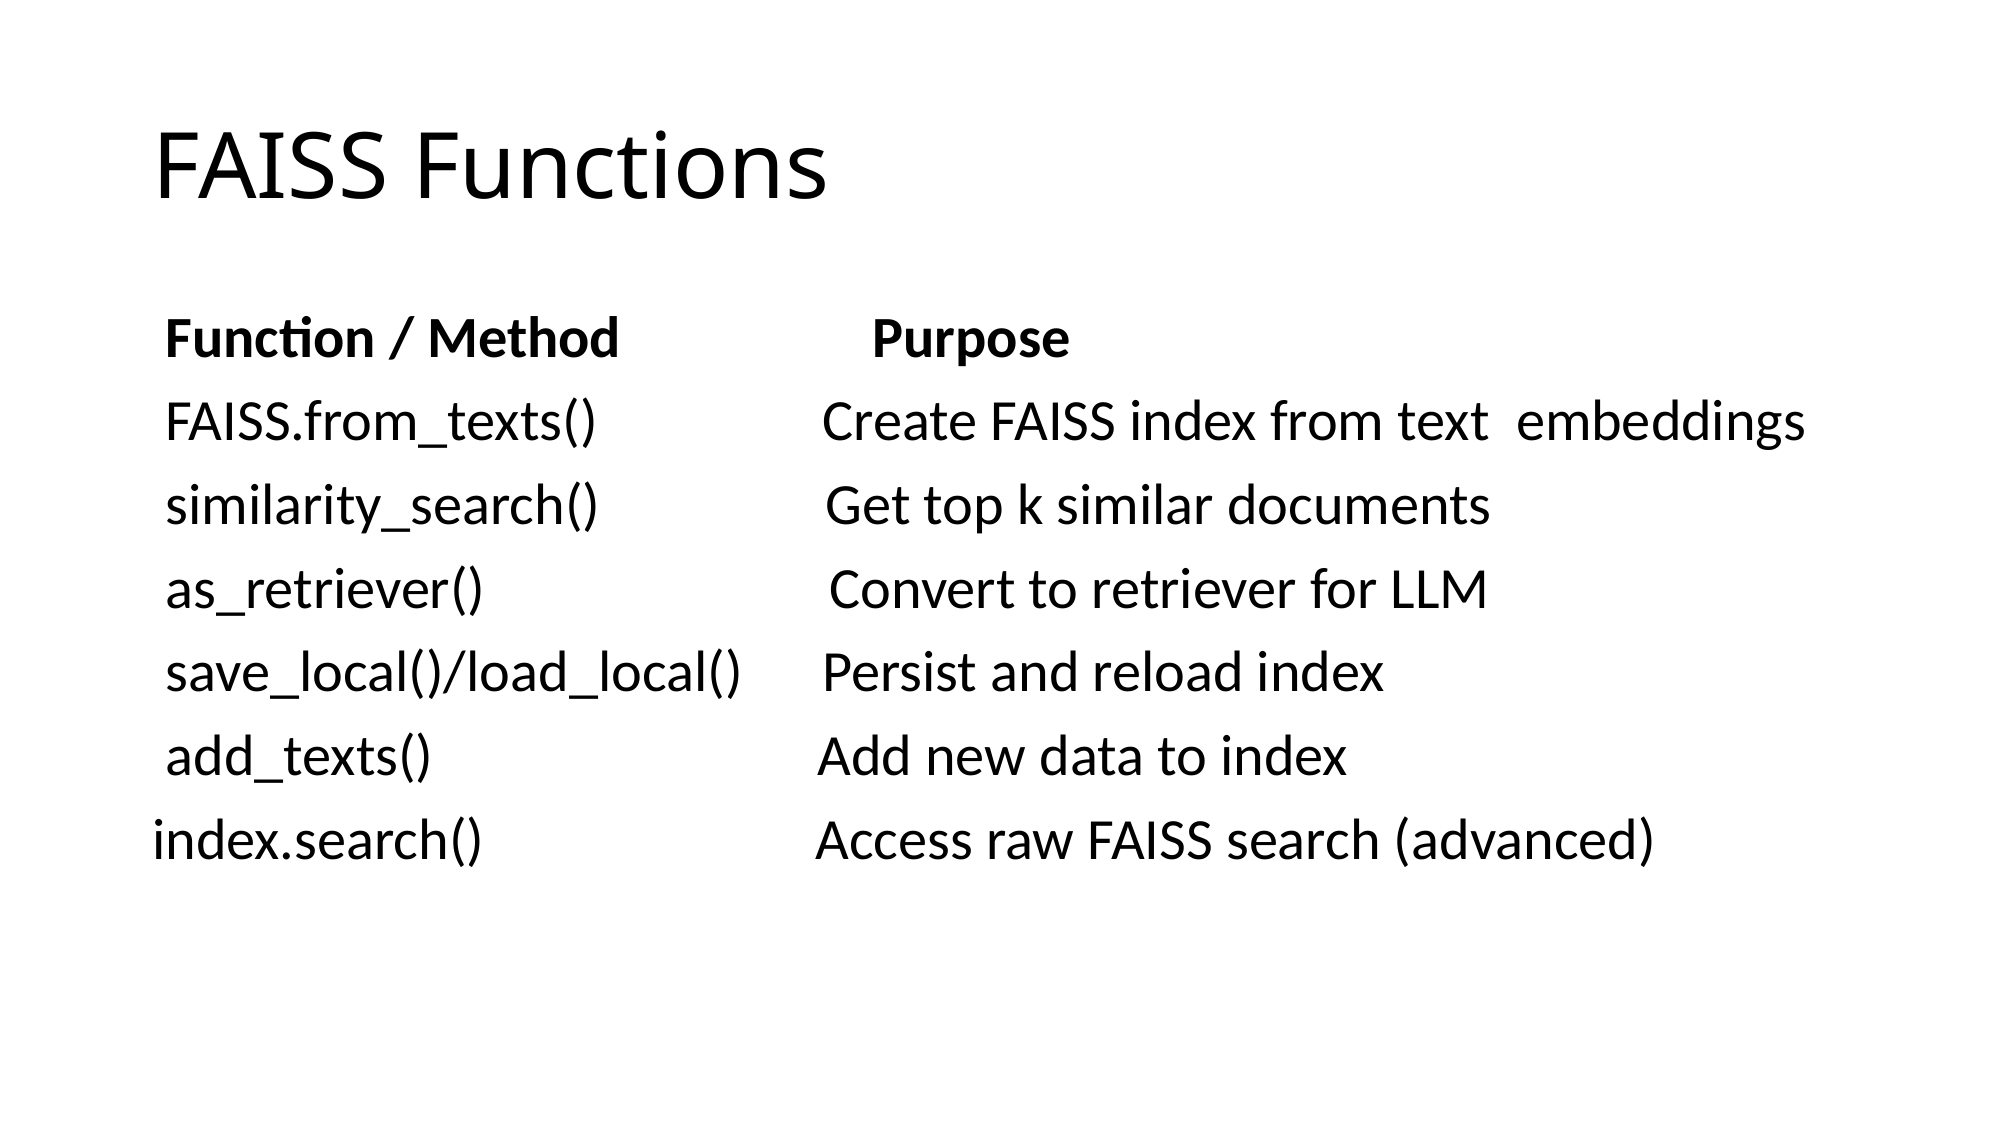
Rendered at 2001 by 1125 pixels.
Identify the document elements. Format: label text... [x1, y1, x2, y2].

title FAISS Functions [137, 59, 1863, 278]
list Function / Method Purpose FAISS.from_texts() Create FAISS index from text embeddings similarity_search() Get top k similar documents as_retriever() Convert to retriever for LLM save_local()/load_local() Persist and reload index add_texts() Add new data to index index.search() Access raw FAISS search (advanced) [137, 299, 1863, 1014]
